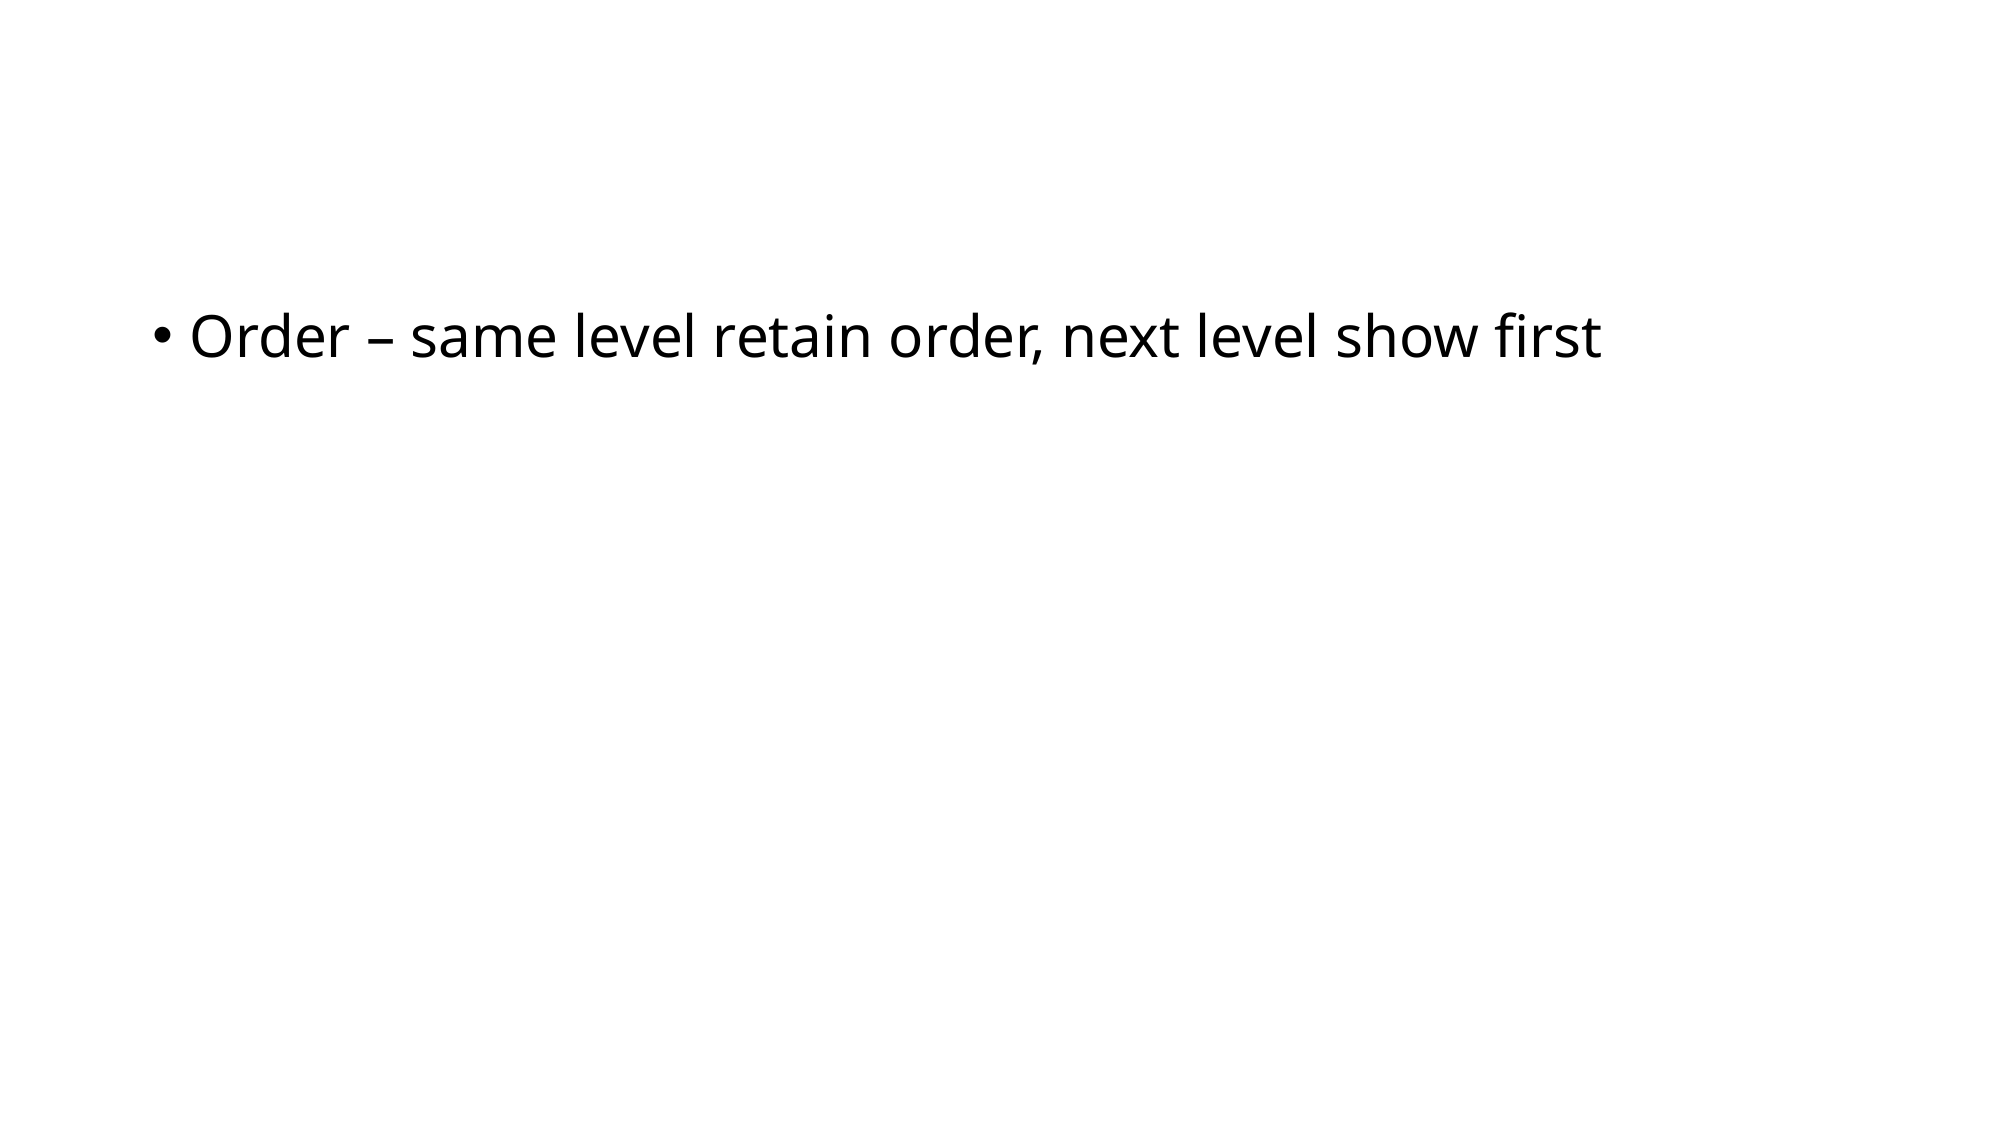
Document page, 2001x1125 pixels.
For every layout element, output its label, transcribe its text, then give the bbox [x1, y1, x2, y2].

list Order – same level retain order, next level show first [137, 299, 1863, 1014]
